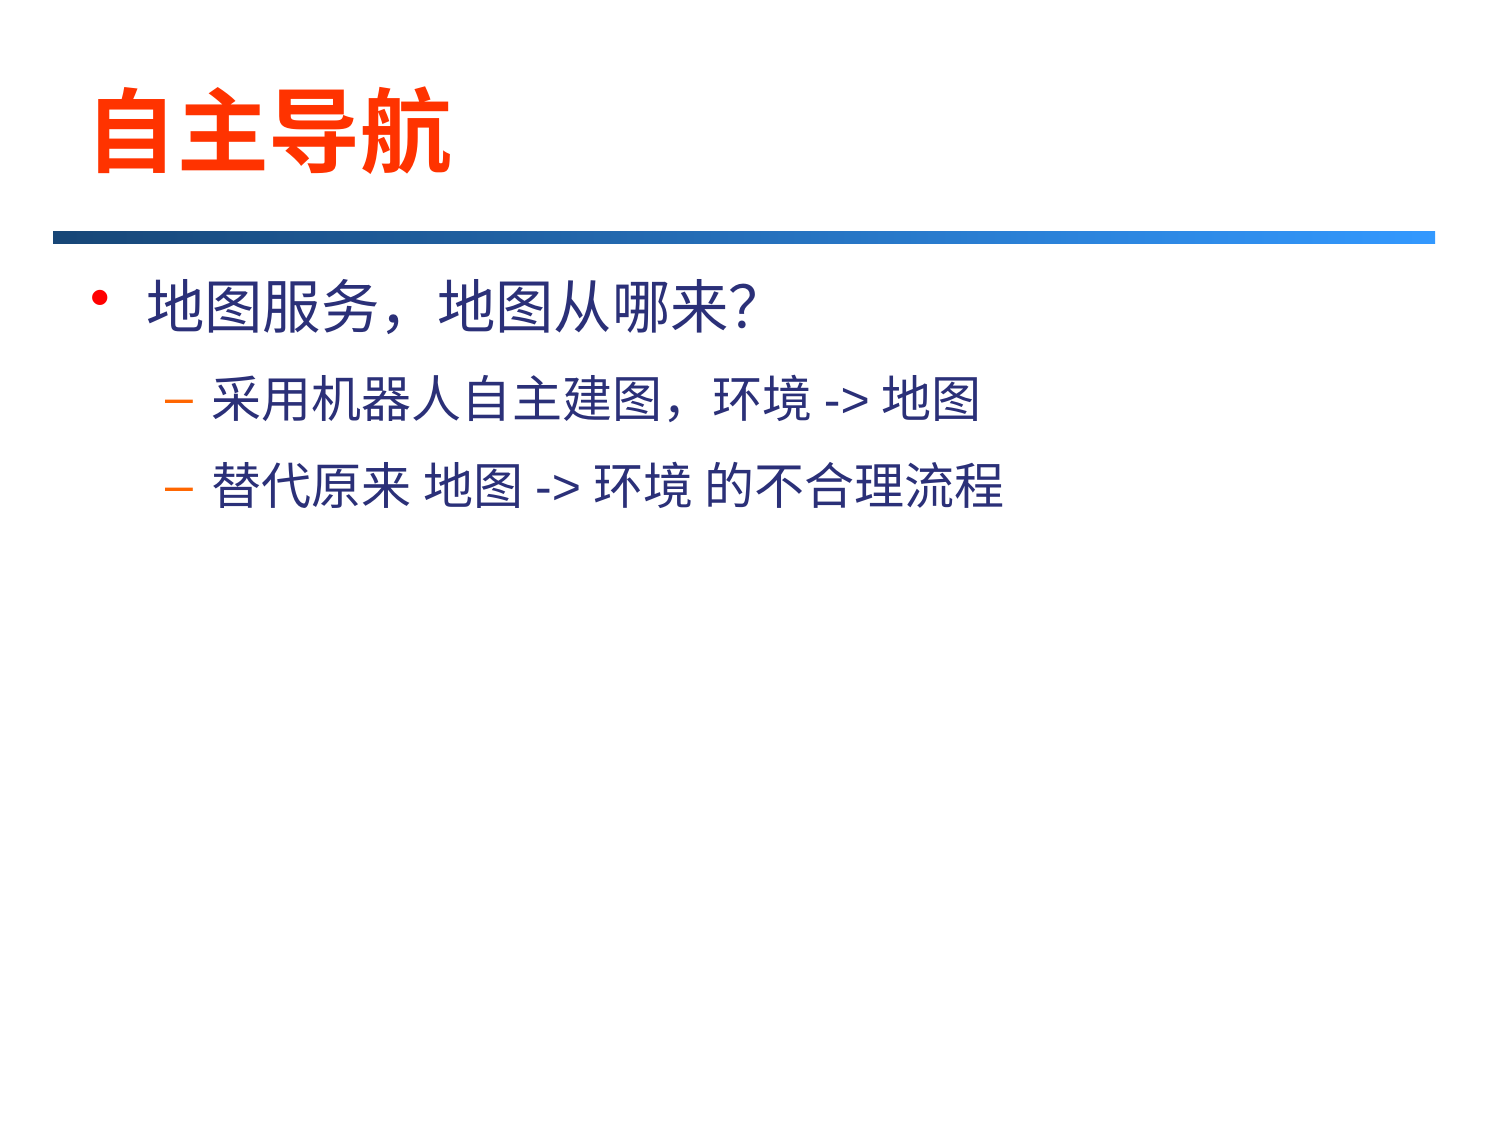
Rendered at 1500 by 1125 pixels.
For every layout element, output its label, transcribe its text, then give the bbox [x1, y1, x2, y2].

list 地图服务，地图从哪来？ 采用机器人自主建图，环境->地图 替代原来 地图->环境 的不合理流程 [75, 262, 1425, 1005]
title 自主导航 [70, 34, 1421, 223]
